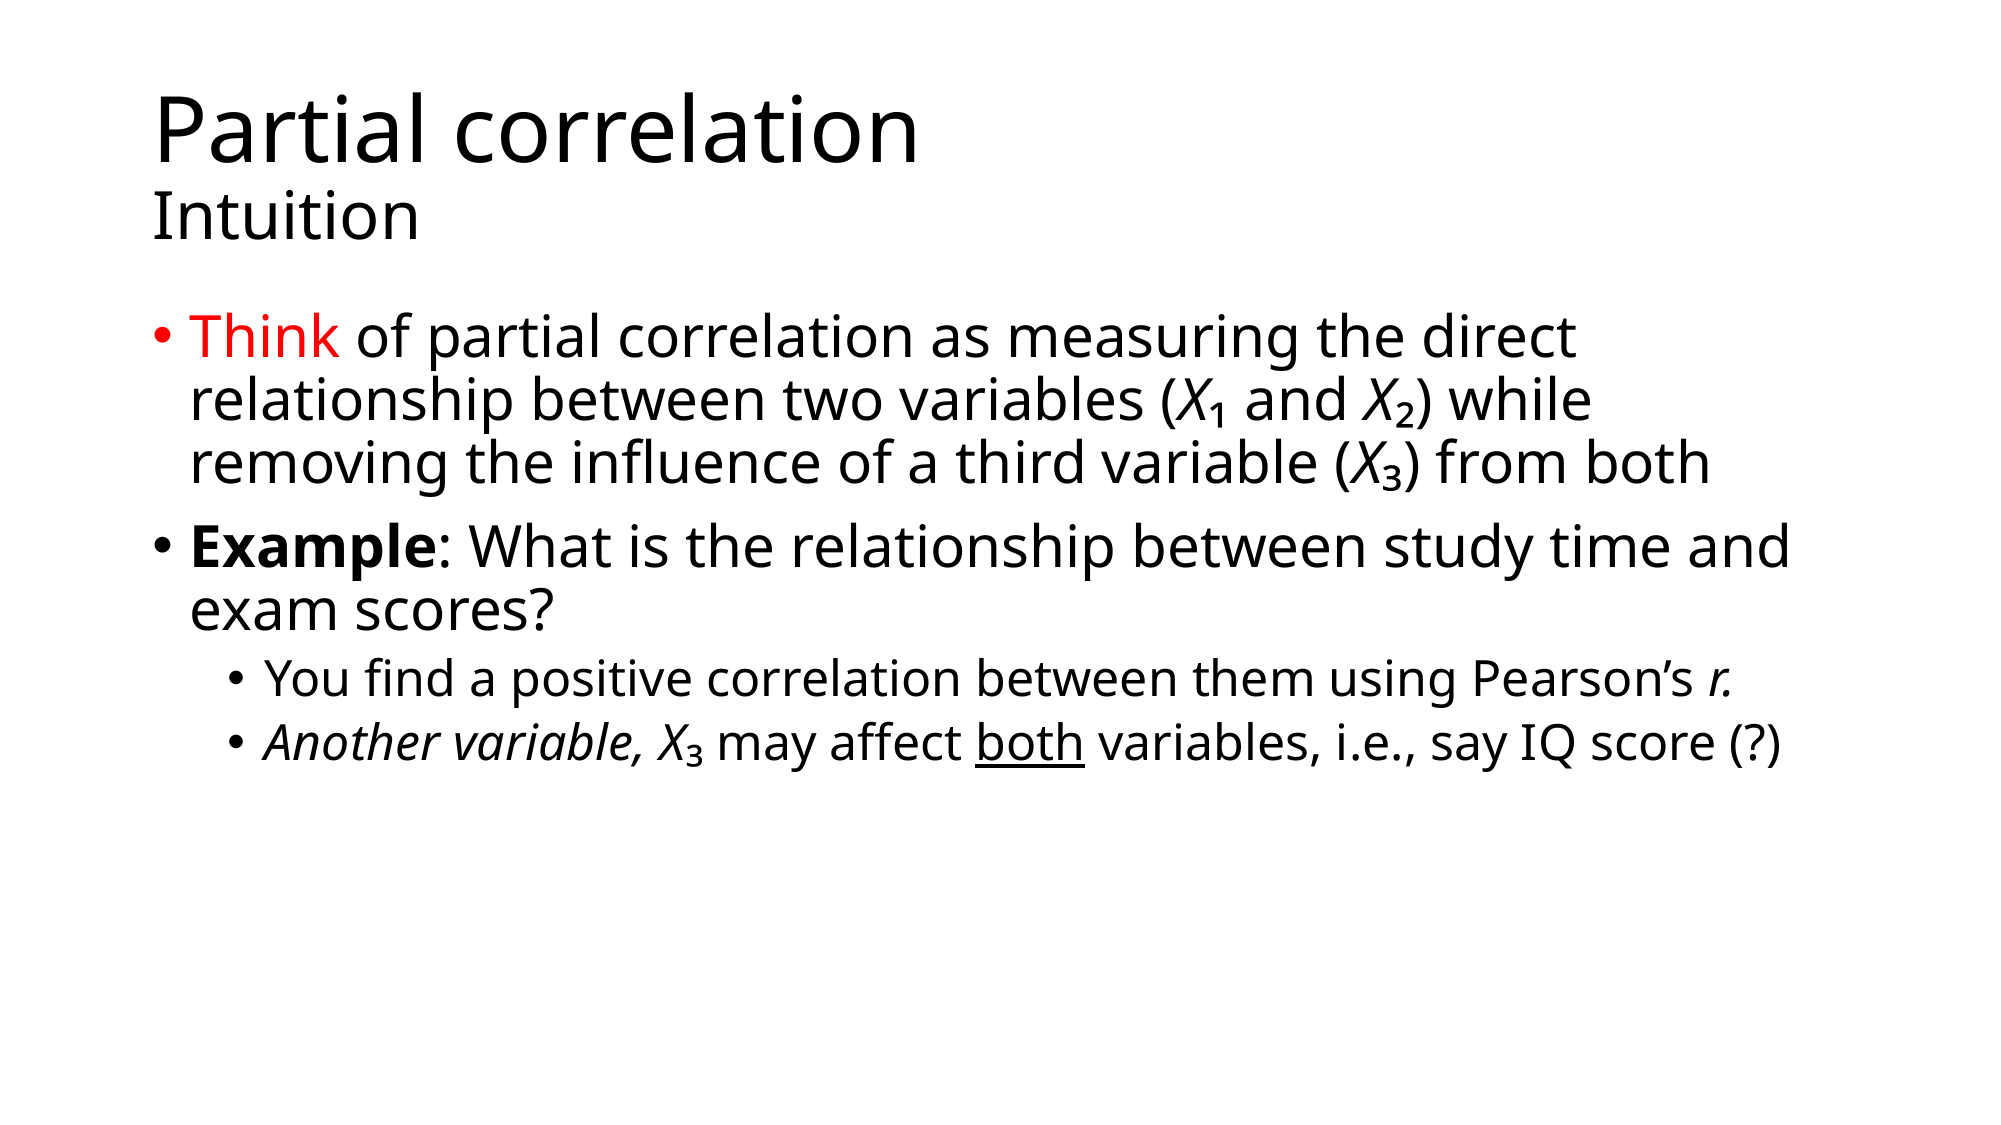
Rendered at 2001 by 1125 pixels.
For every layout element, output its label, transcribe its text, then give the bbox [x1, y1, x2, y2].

title Partial correlation Intuition [137, 59, 1863, 278]
list Think of partial correlation as measuring the direct relationship between two variables (X₁ and X₂) while removing the influence of a third variable (X₃) from both Example: What is the relationship between study time and exam scores? You find a positive correlation between them using Pearson’s r. Another variable, X₃ may affect both variables, i.e., say IQ score (?) [137, 299, 1863, 1014]
